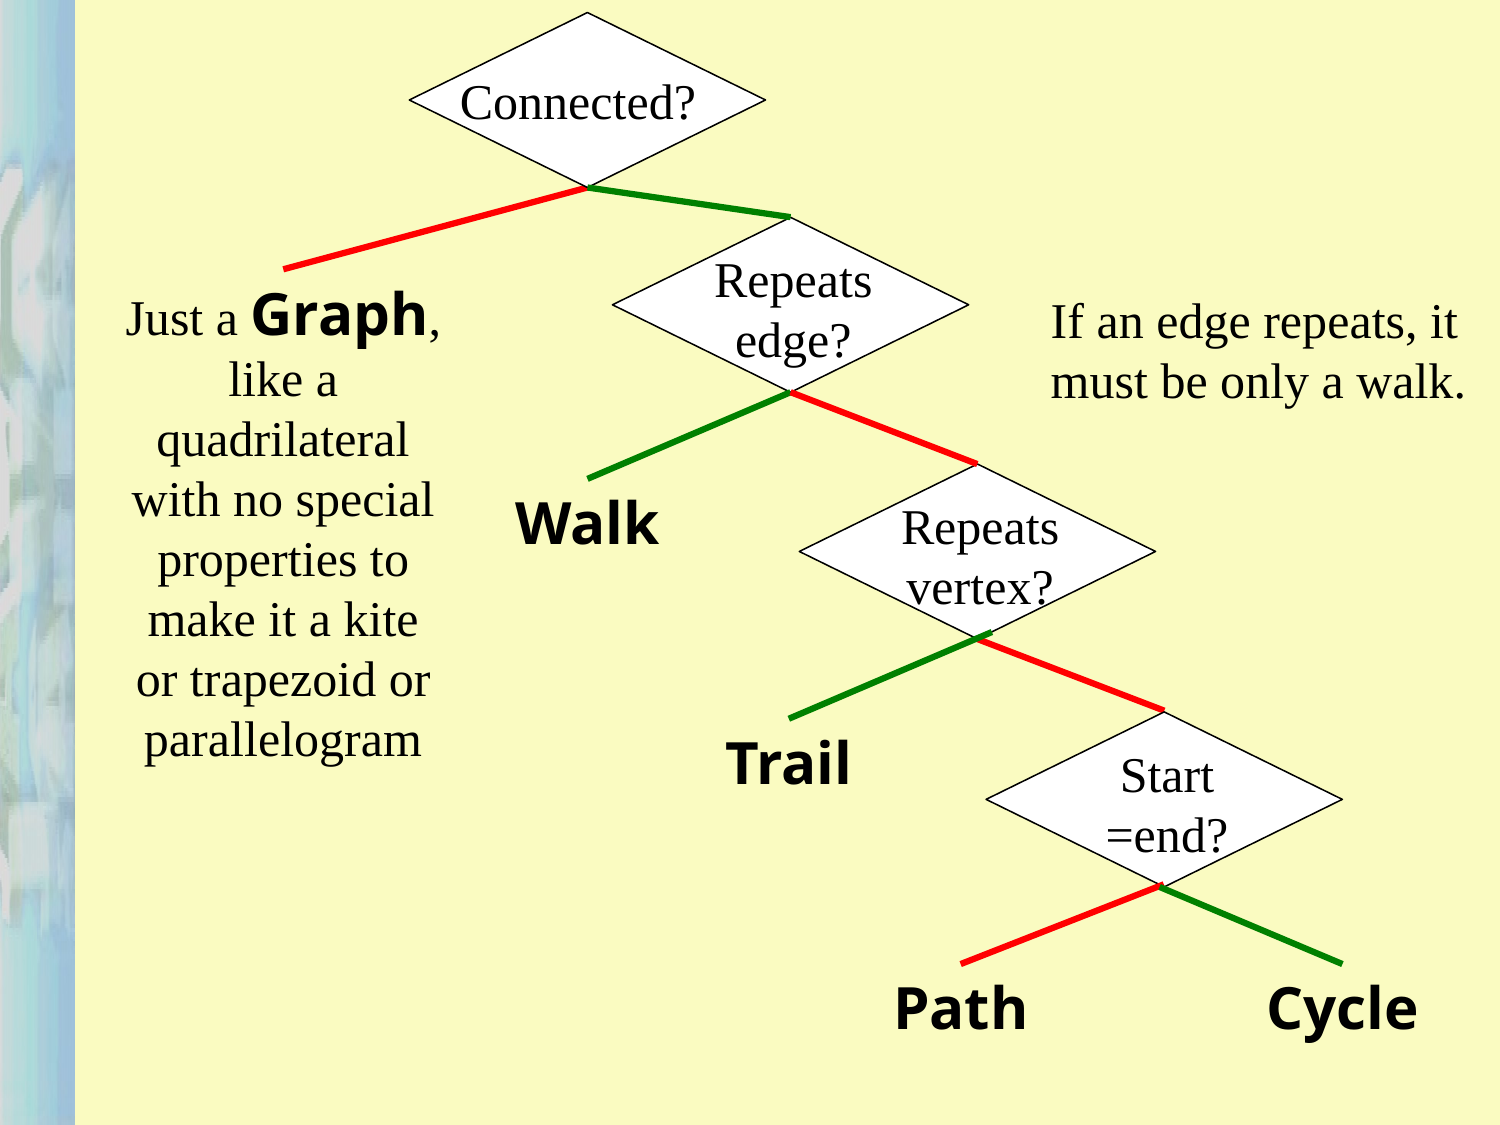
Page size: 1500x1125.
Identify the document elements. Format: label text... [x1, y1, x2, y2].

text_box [985, 711, 1343, 886]
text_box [1159, 886, 1343, 965]
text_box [612, 217, 969, 390]
text_box Walk [456, 478, 719, 564]
text_box Cycle [1211, 964, 1474, 1049]
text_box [587, 187, 791, 218]
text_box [283, 187, 588, 270]
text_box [799, 463, 1156, 637]
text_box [960, 884, 1164, 965]
picture [0, 0, 75, 1125]
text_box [997, 638, 1165, 710]
text_box If an edge repeats, it must be only a walk. [1035, 281, 1500, 416]
text_box Just a Graph, like a quadrilateral with no special properties to make it a kite or trapezoid or parallelogram [110, 269, 457, 774]
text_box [409, 12, 766, 188]
text_box Trail [657, 718, 921, 804]
text_box Path [829, 964, 1092, 1049]
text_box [790, 391, 978, 465]
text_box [587, 391, 791, 480]
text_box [788, 631, 993, 719]
